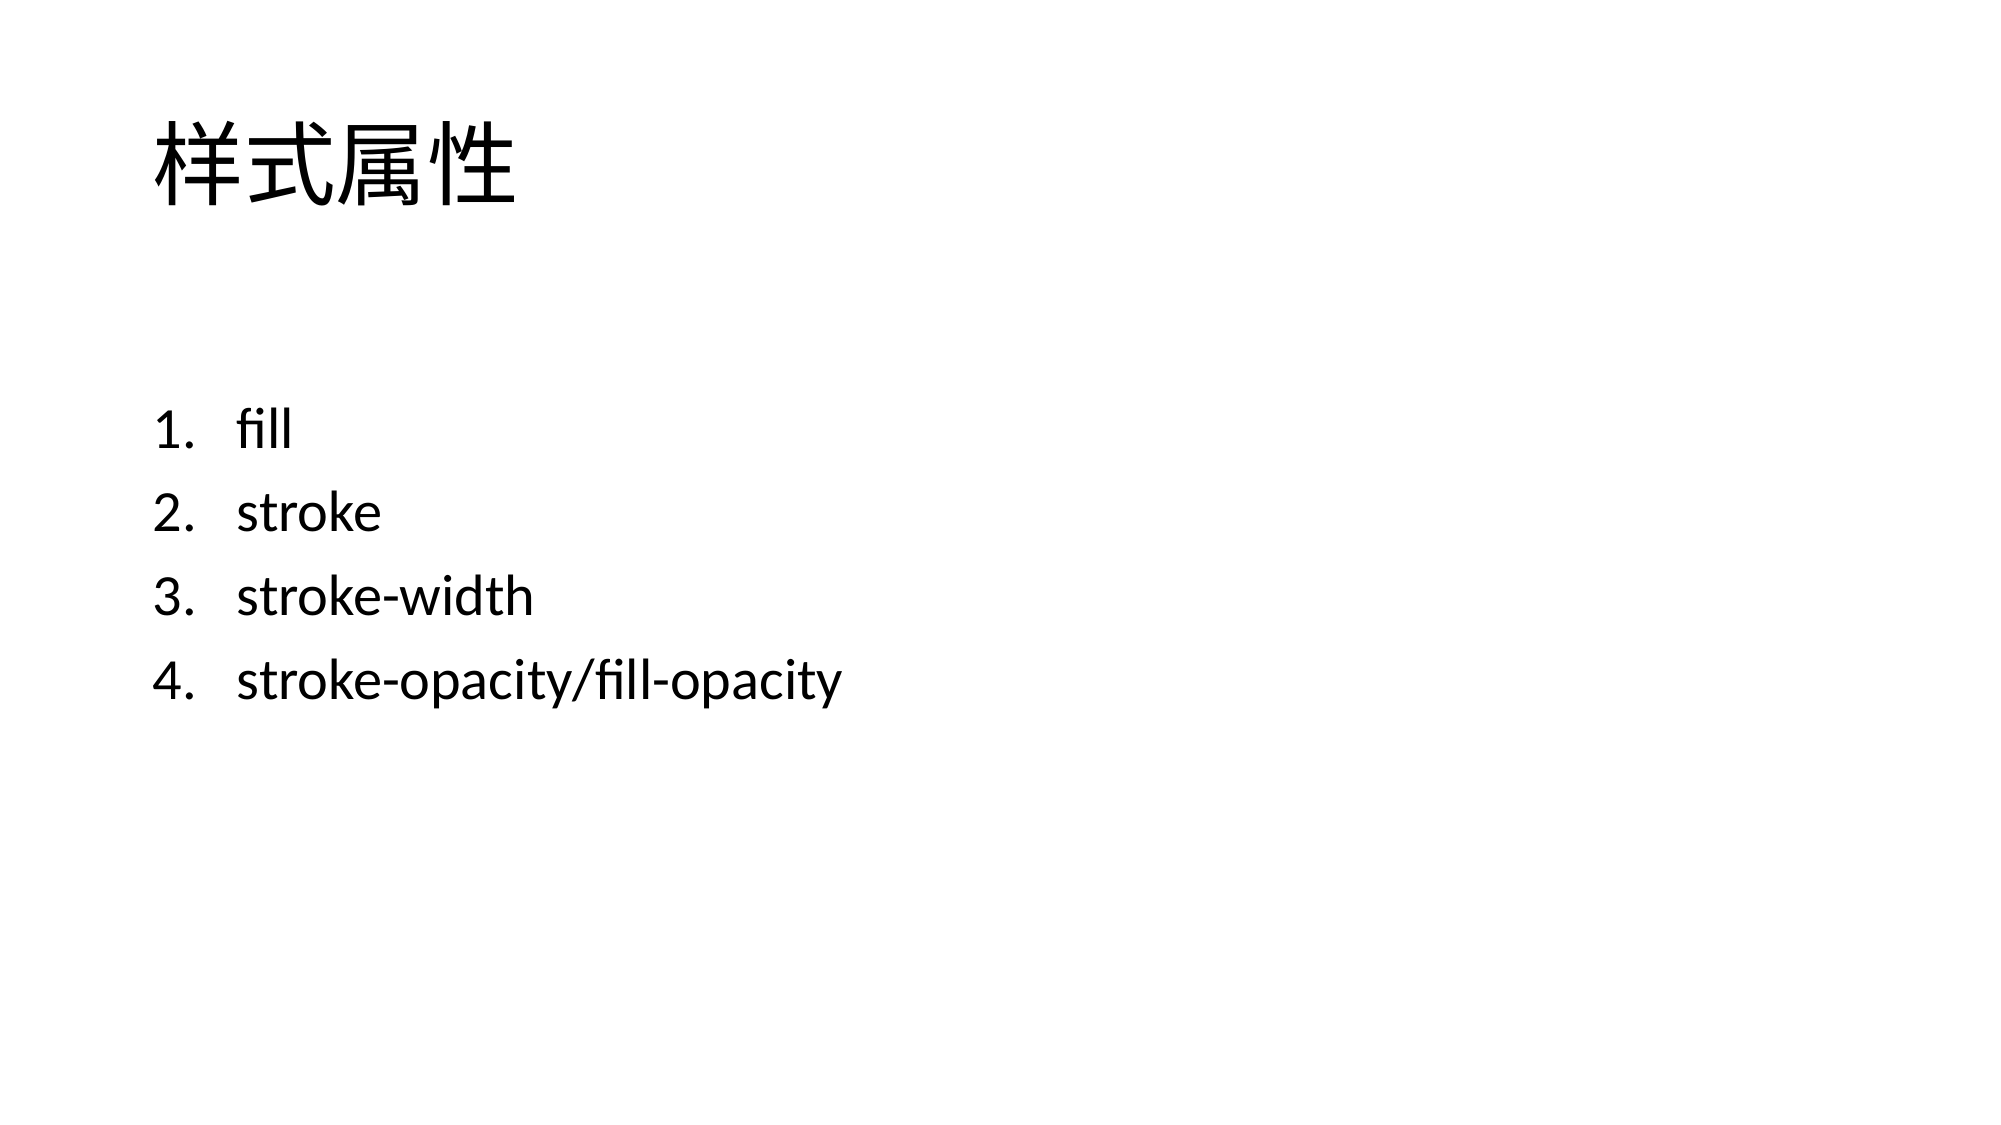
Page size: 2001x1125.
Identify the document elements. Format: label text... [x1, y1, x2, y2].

list fill stroke stroke-width stroke-opacity/fill-opacity [137, 299, 1863, 1014]
title 样式属性 [137, 59, 1863, 278]
